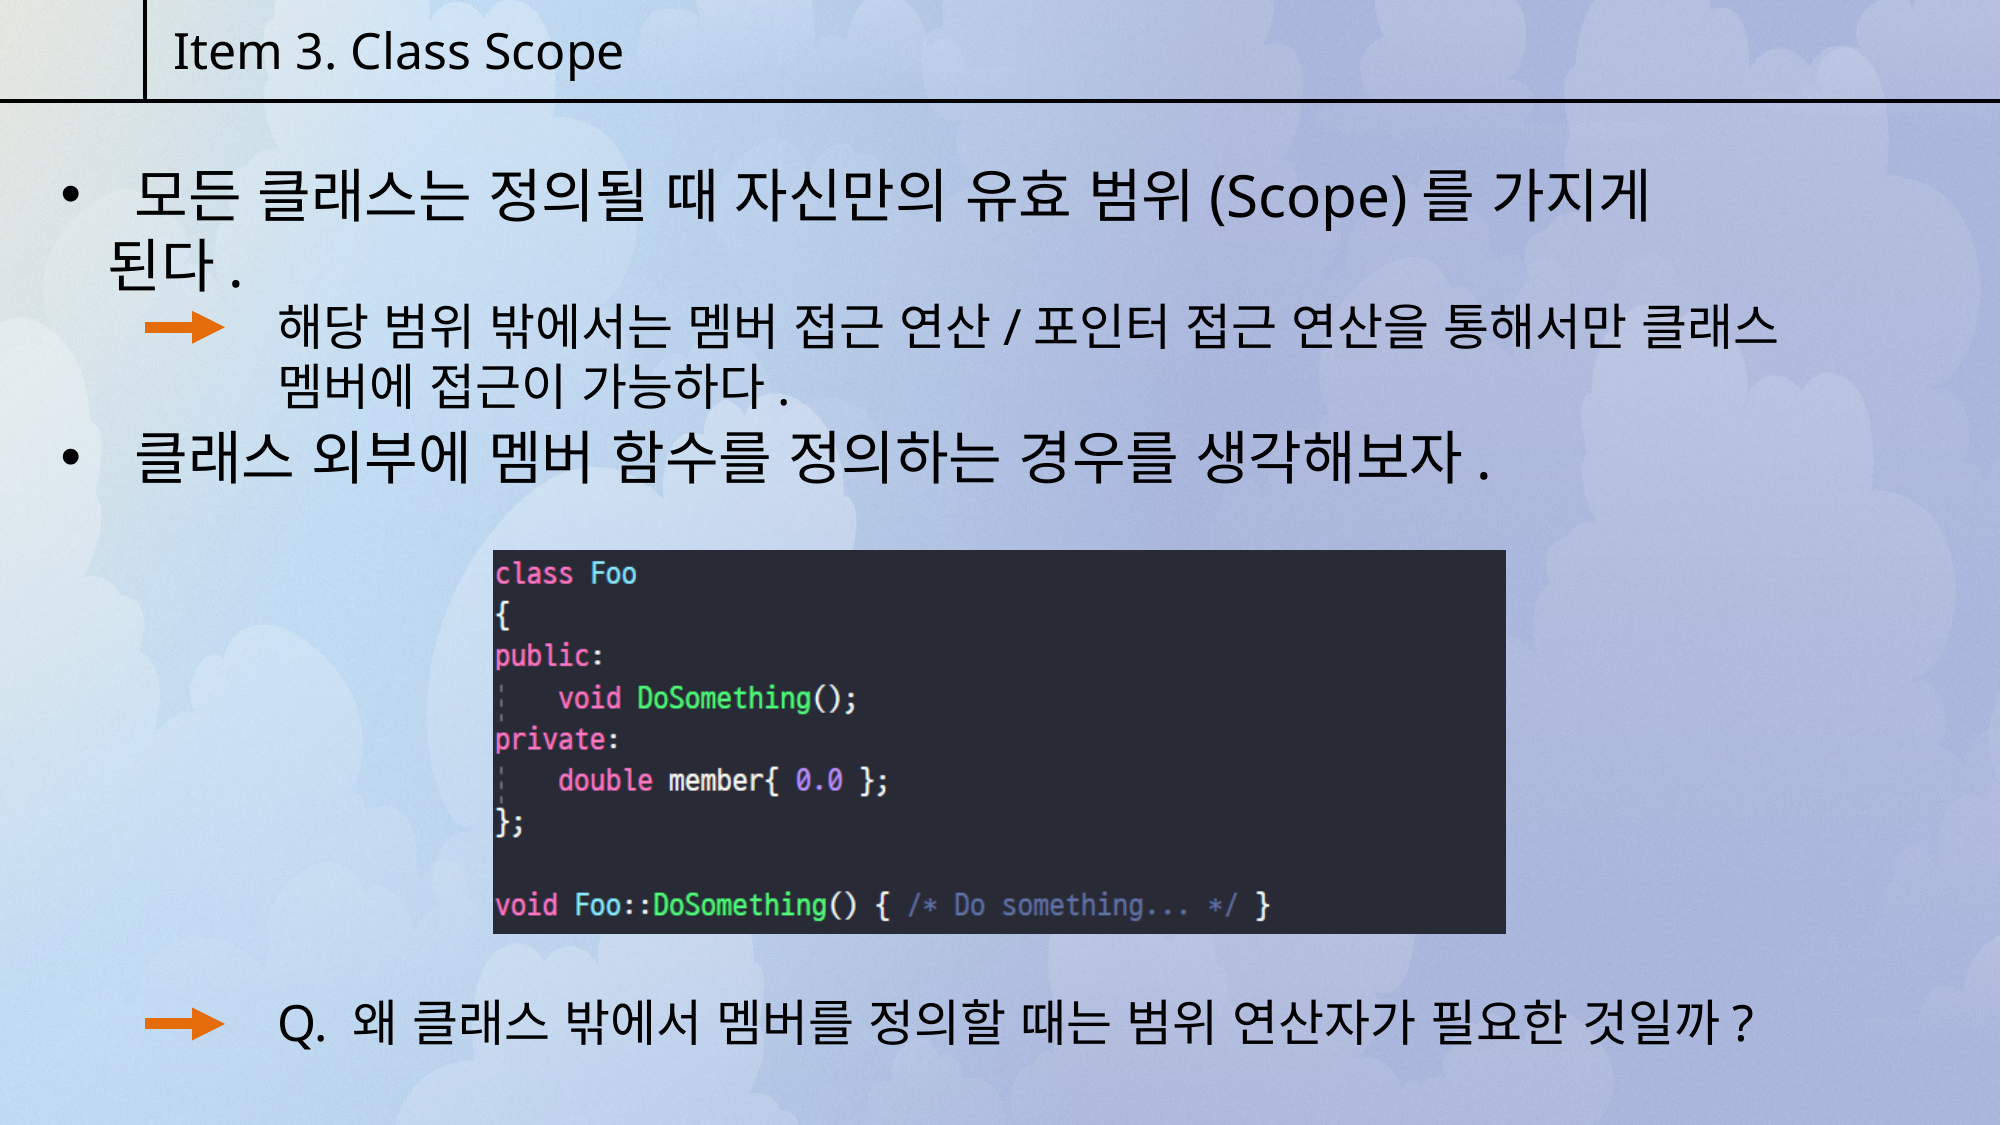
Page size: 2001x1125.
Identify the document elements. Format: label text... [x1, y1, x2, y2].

picture [493, 550, 1507, 935]
text_box 클래스 외부에 멤버 함수를 정의하는 경우를 생각해보자. [45, 414, 1784, 499]
text_box Item 3. Class Scope [149, 12, 2000, 88]
text_box 모든 클래스는 정의될 때 자신만의 유효 범위(Scope)를 가지게 된다. [45, 151, 1784, 307]
text_box Q. 왜 클래스 밖에서 멤버를 정의할 때는 범위 연산자가 필요한 것일까? [262, 984, 1914, 1060]
text_box 해당 범위 밖에서는 멤버 접근 연산/포인터 접근 연산을 통해서만 클래스 멤버에 접근이 가능하다. [262, 287, 1914, 423]
